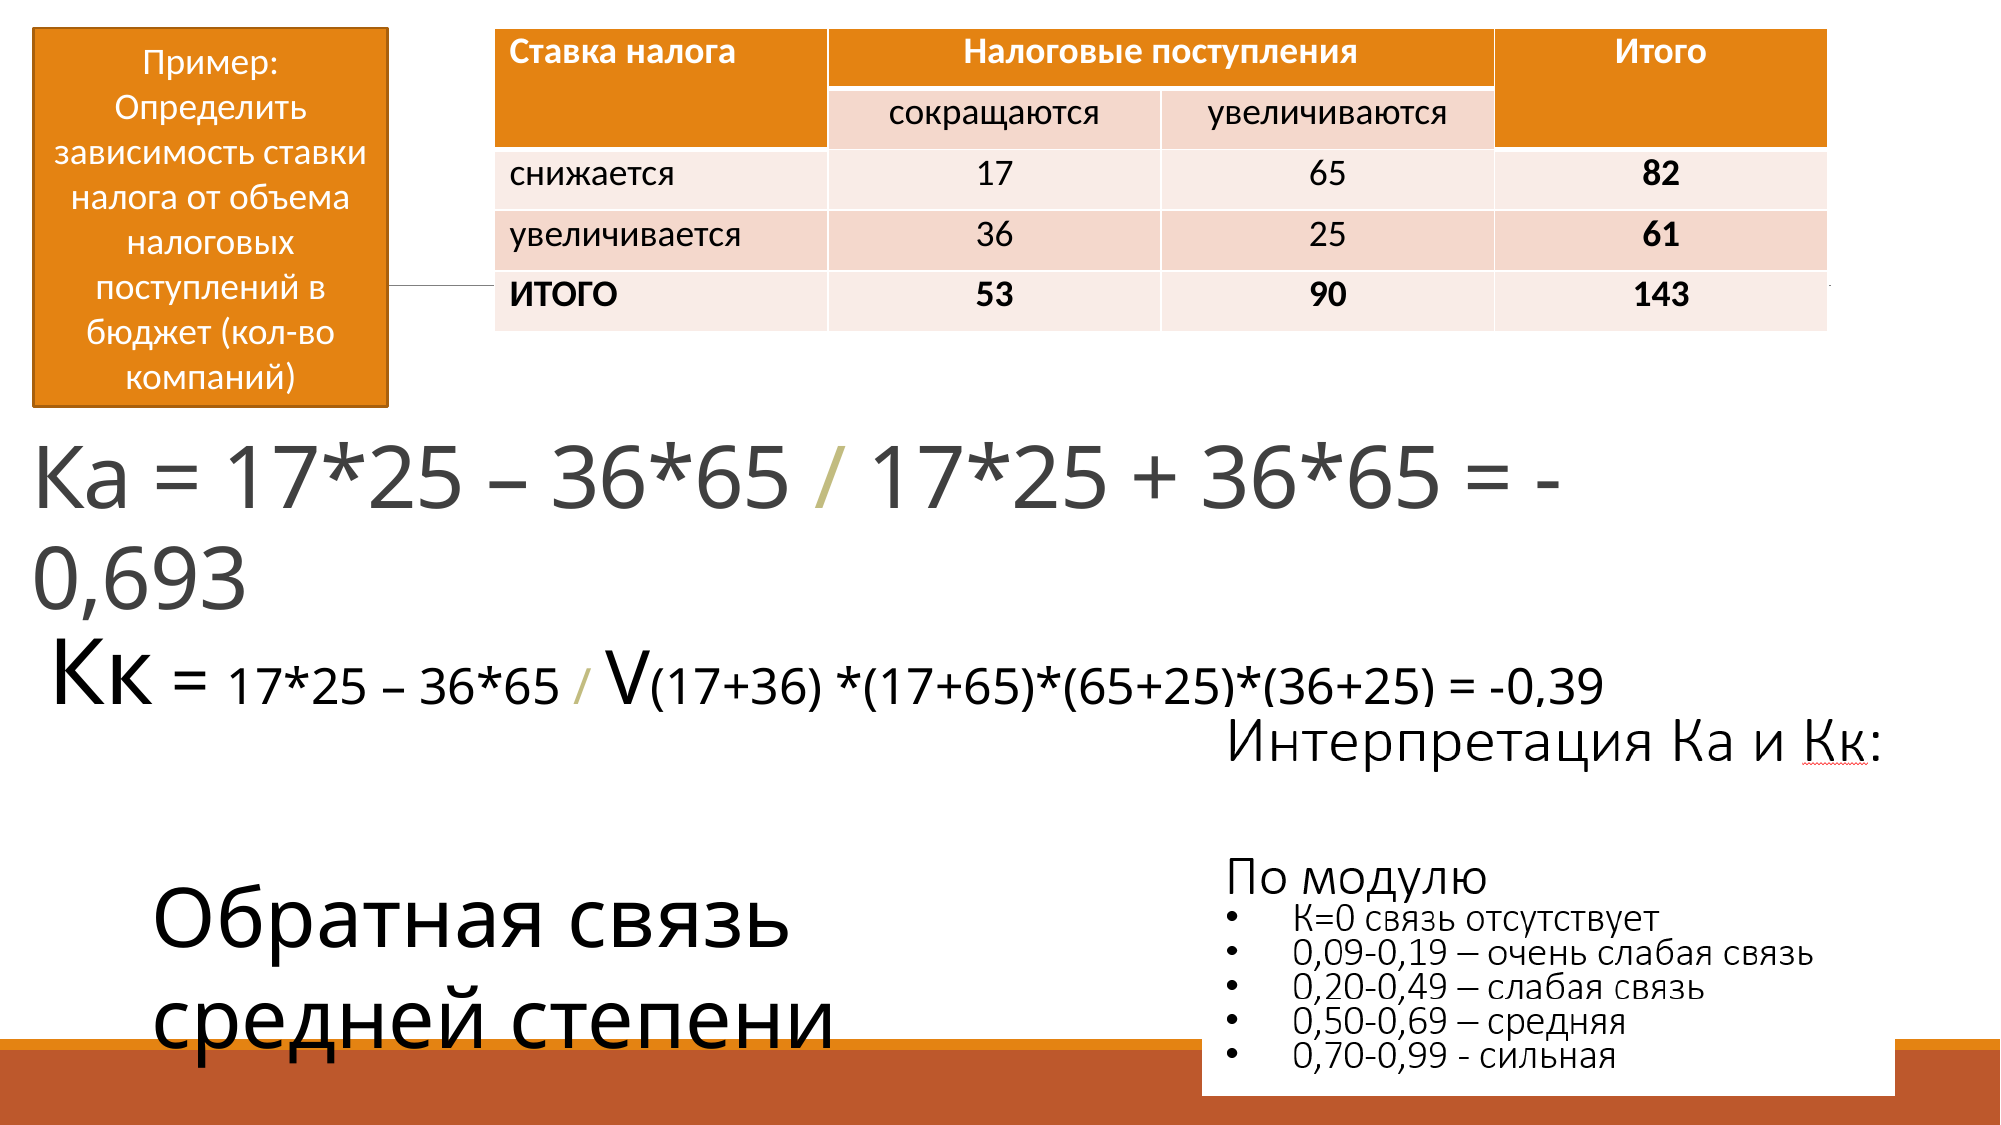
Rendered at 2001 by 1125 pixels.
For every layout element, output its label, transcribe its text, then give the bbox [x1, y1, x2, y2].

table_header Итого [1495, 29, 1827, 147]
table_cell увеличивается [495, 211, 827, 270]
table_cell 17 [829, 150, 1160, 209]
table_cell снижается [495, 152, 827, 209]
table_cell 143 [1495, 272, 1827, 331]
table_cell 53 [829, 272, 1160, 331]
table_cell 36 [829, 211, 1160, 270]
table_cell увеличиваются [1162, 91, 1494, 149]
text_box Обратная связь средней степени [136, 858, 1138, 1076]
table_cell сокращаются [829, 91, 1160, 149]
table_cell 90 [1162, 272, 1494, 331]
table_cell 82 [1495, 152, 1827, 209]
table_cell 65 [1162, 150, 1494, 209]
picture [1202, 706, 1896, 1097]
table_cell 25 [1162, 211, 1494, 270]
title Ка = 17*25 – 36*65 / 17*25 + 36*65 = -0,693 [15, 419, 1741, 638]
text_box Кк = 17*25 – 36*65 / V(17+36) *(17+65)*(65+25)*(36+25) = -0,39 [33, 562, 1759, 780]
table_cell 61 [1495, 211, 1827, 270]
text_box Пример: Определить зависимость ставки налога от объема налоговых поступлений в бюджет (кол-во компаний) [32, 27, 389, 408]
table_header Налоговые поступления [829, 29, 1494, 86]
table_cell ИТОГО [495, 272, 827, 331]
table_header Ставка налога [495, 29, 827, 147]
